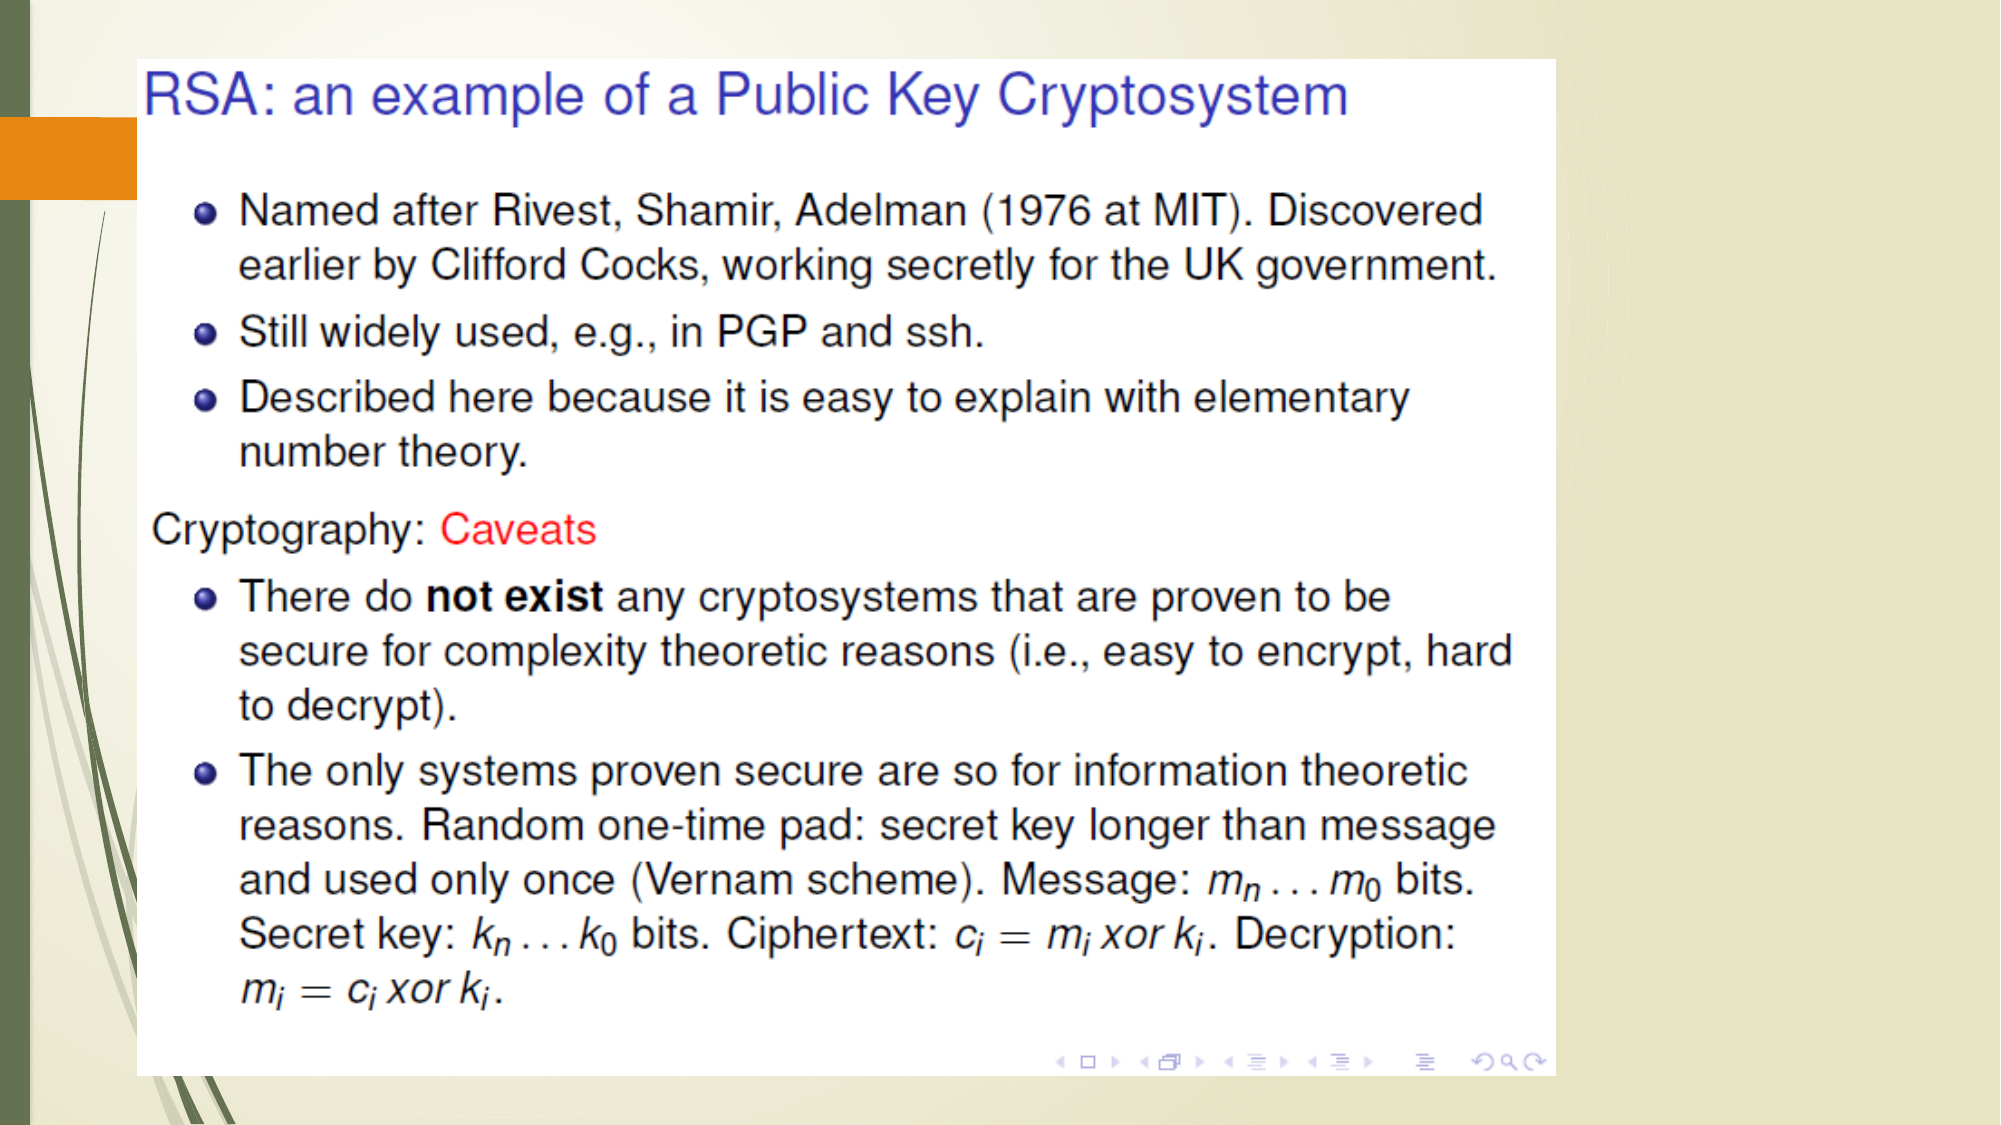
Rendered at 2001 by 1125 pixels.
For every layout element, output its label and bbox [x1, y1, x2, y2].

list [137, 59, 1556, 1077]
